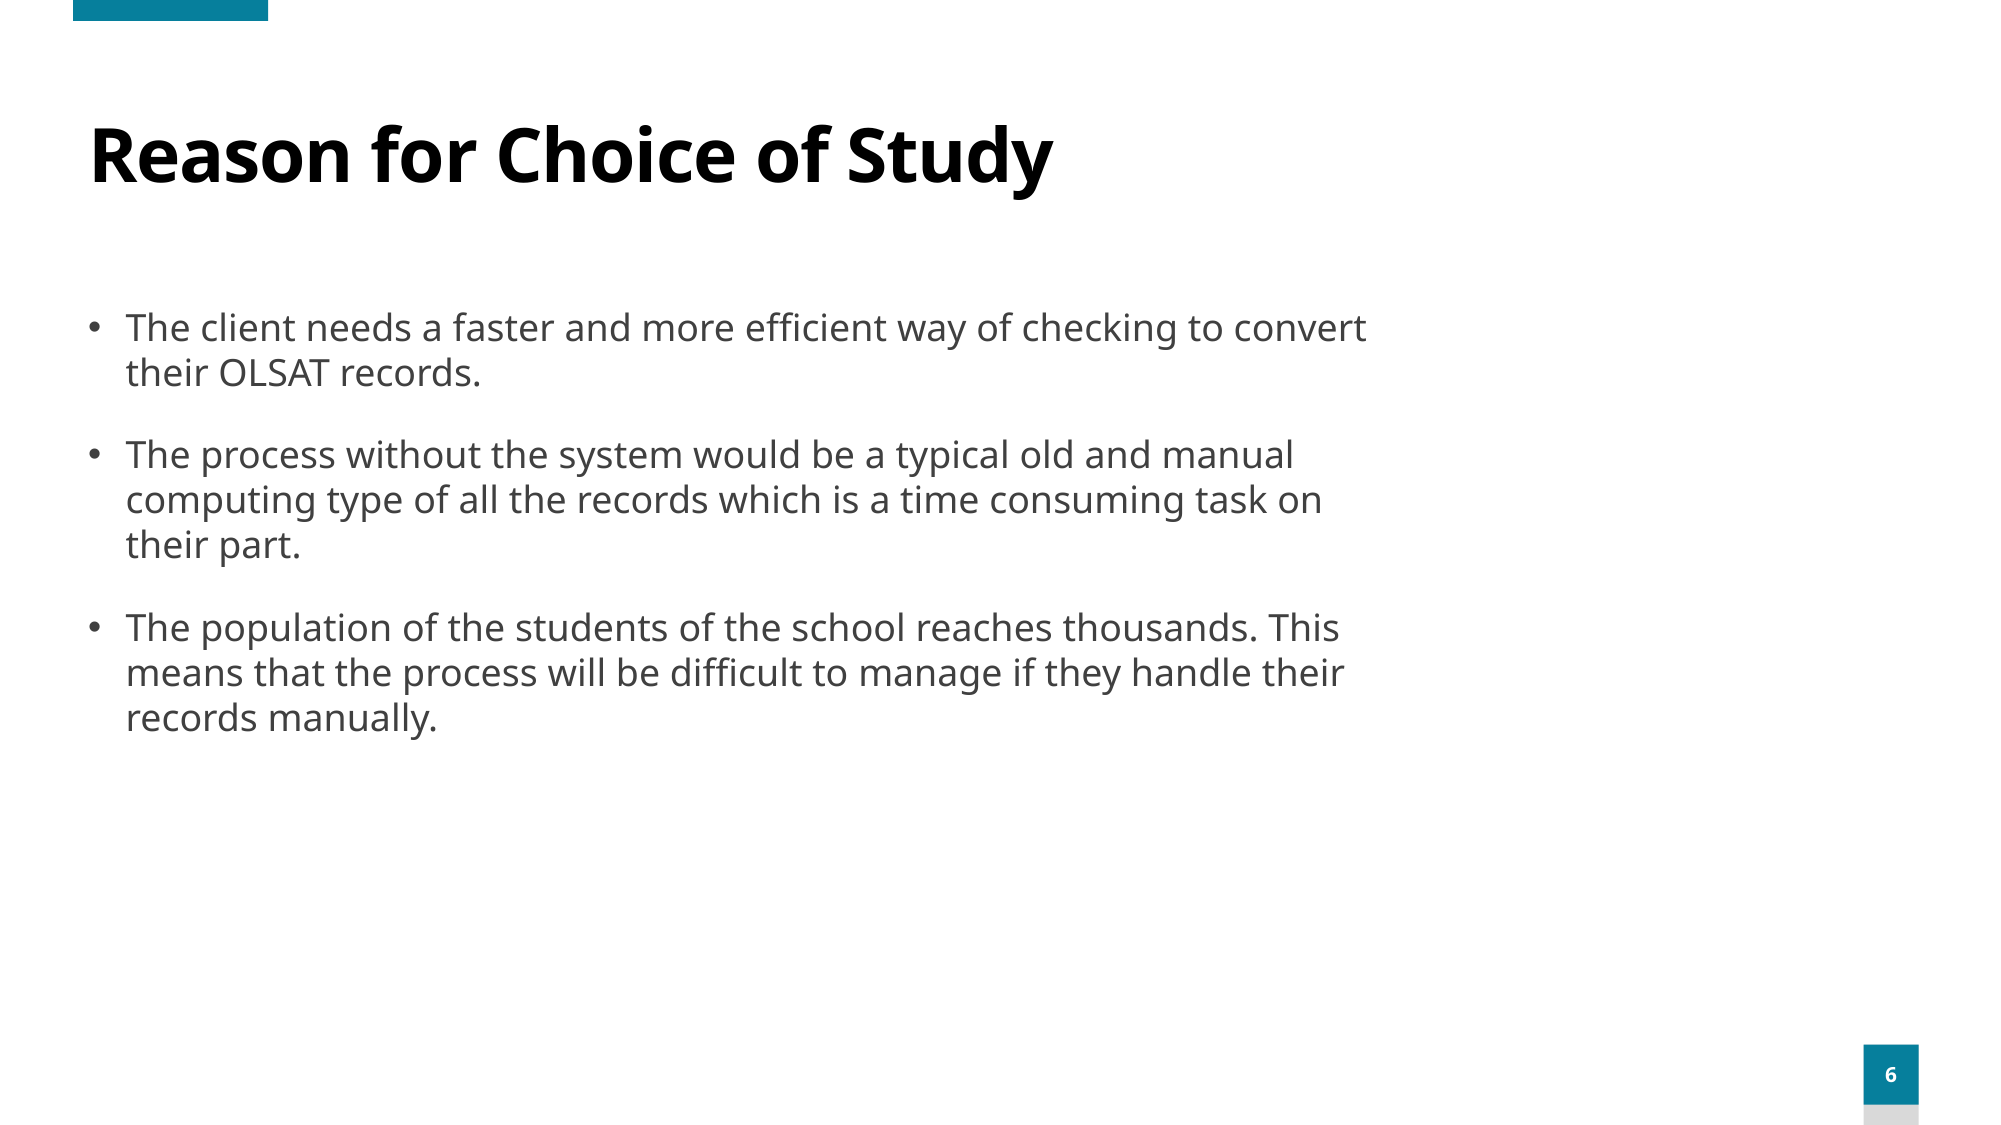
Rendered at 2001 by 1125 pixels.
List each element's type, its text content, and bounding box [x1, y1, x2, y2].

list The client needs a faster and more efficient way of checking to convert their OLSAT records. The process without the system would be a typical old and manual computing type of all the records which is a time consuming task on their part. The population of the students of the school reaches thousands. This means that the process will be difficult to manage if they handle their records manually. [73, 296, 1391, 930]
title Reason for Choice of Study [73, 109, 1907, 207]
